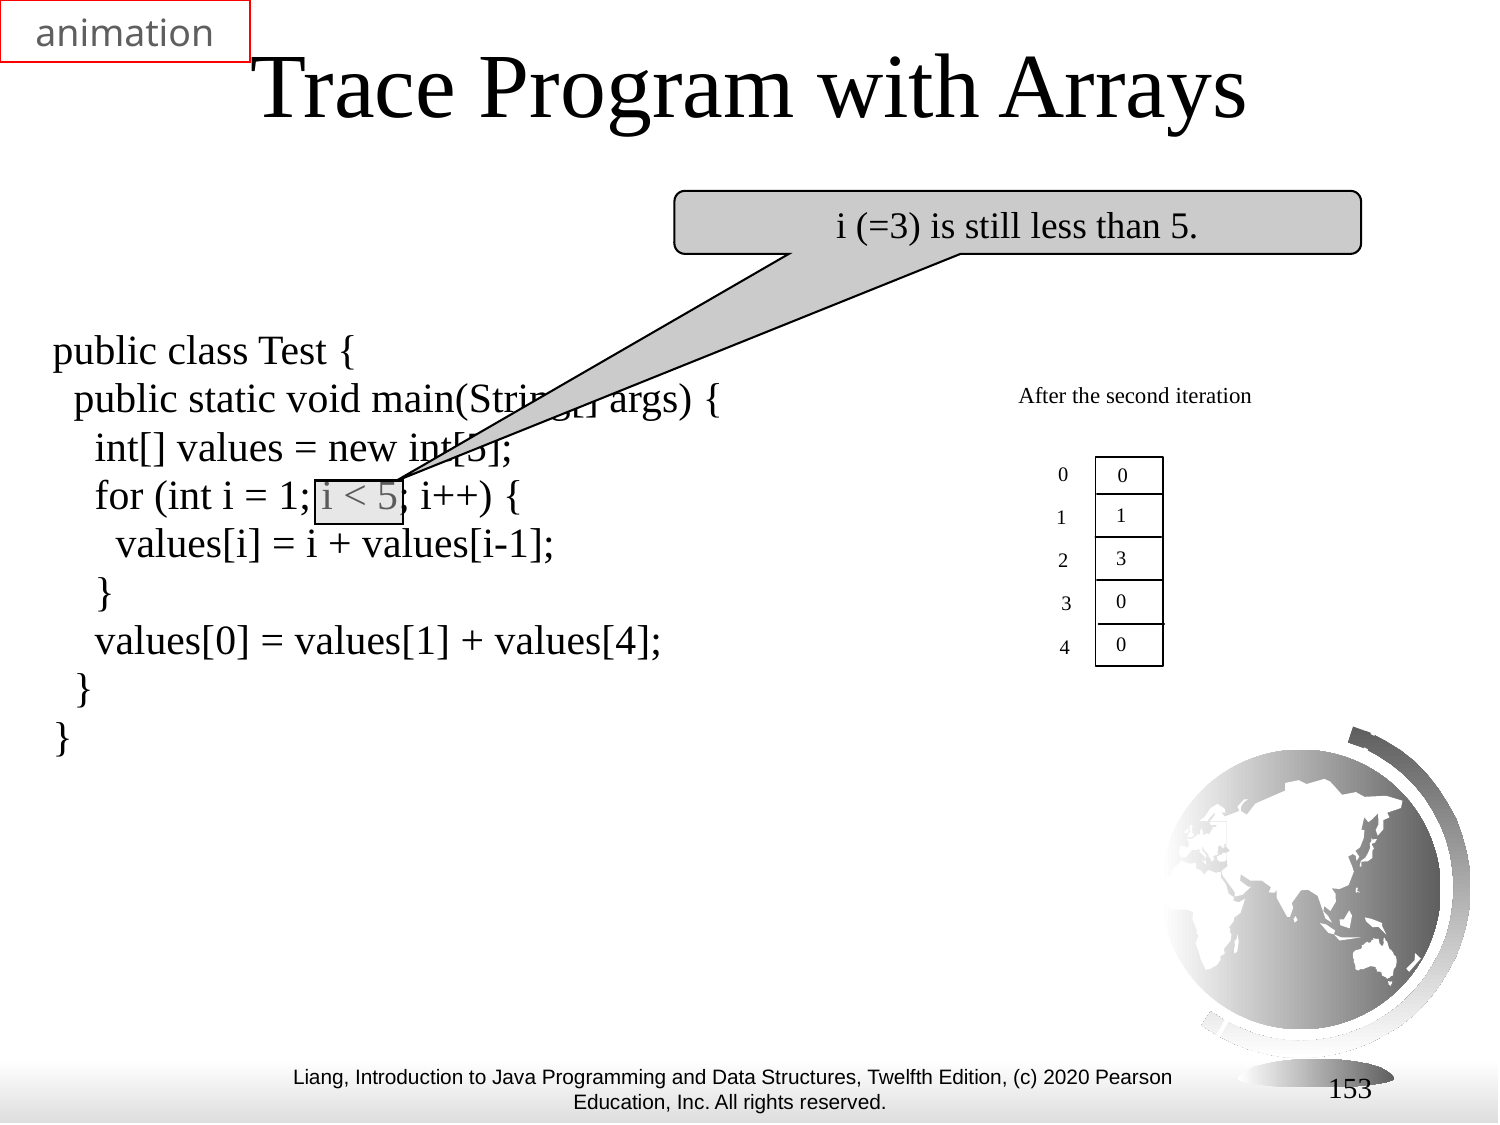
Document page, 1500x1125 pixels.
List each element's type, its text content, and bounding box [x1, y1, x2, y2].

text_box i (=3) is still less than 5. [397, 422, 543, 480]
list public class Test { public static void main(String[] args) { int[] values = new int[5]; for (int i = 1; i < 5; i++) { values[i] = i + values[i-1]; } values[0] = values[1] + values[4]; } } [548, 339, 750, 421]
list public class Test { public static void main(String[] args) { int[] values = new int[5]; for (int i = 1; i < 5; i++) { values[i] = i + values[i-1]; } values[0] = values[1] + values[4]; } } [37, 324, 665, 421]
text_box animation [0, 0, 250, 63]
title Trace Program with Arrays [112, 37, 1388, 125]
list public class Test { public static void main(String[] args) { int[] values = new int[5]; for (int i = 1; i < 5; i++) { values[i] = i + values[i-1]; } values[0] = values[1] + values[4]; } } [37, 422, 750, 788]
slide_number 153 [1074, 1049, 1388, 1125]
text_box i (=3) is still less than 5. [499, 190, 1362, 421]
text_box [957, 335, 1280, 681]
text_box [315, 480, 404, 525]
